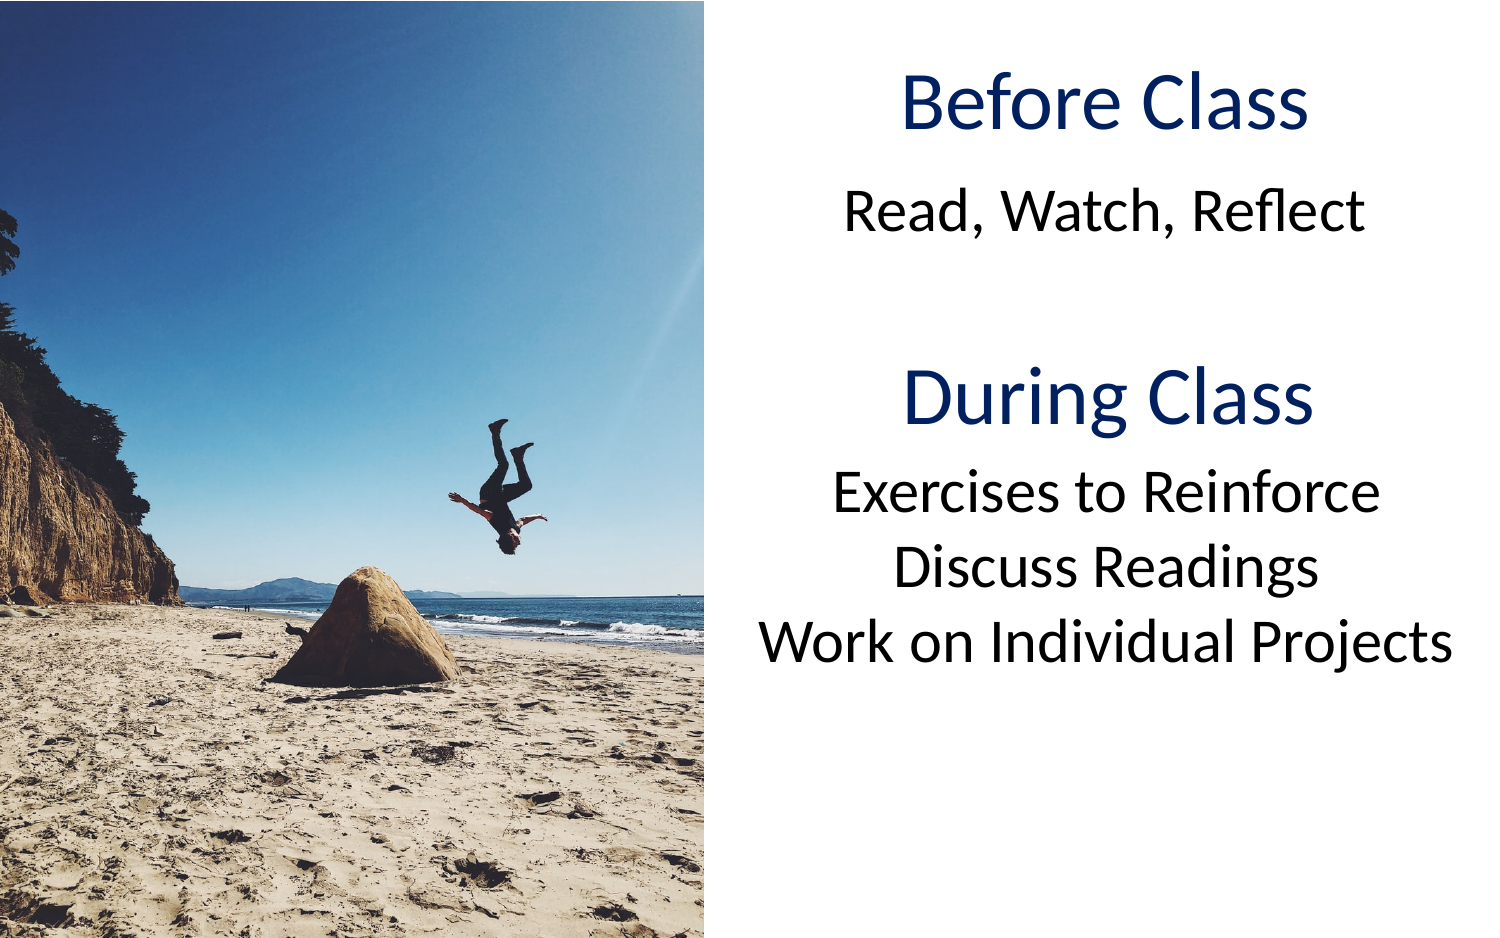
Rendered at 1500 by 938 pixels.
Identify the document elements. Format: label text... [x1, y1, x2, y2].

text_box During Class [757, 333, 1461, 449]
text_box Before Class [861, 38, 1350, 154]
text_box Exercises to Reinforce Discuss Readings Work on Individual Projects [707, 443, 1500, 683]
picture [0, 1, 704, 938]
text_box Read, Watch, Reflect [707, 161, 1500, 251]
